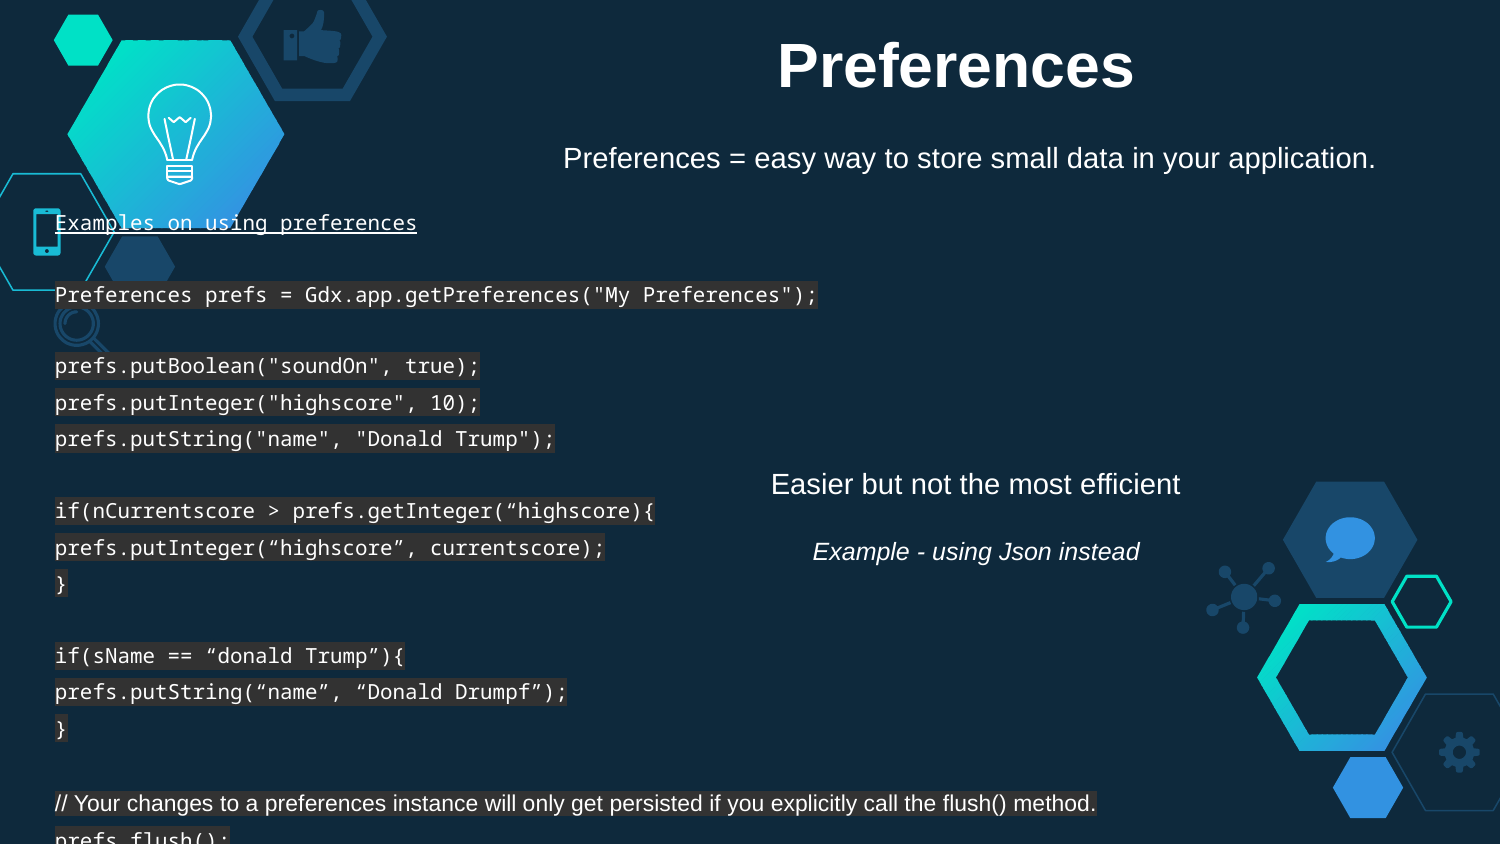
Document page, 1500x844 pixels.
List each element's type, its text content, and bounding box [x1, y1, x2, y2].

text_box Preferences = easy way to store small data in your application. [548, 124, 1395, 196]
text_box Preferences [762, 10, 1181, 113]
text_box Easier but not the most efficient Example - using Json instead [755, 450, 1208, 660]
text_box Examples on using preferences Preferences prefs = Gdx.app.getPreferences("My Preferences"); prefs.putBoolean("soundOn", true); prefs.putInteger("highscore", 10); prefs.putString("name", "Donald Trump"); if(nCurrentscore > prefs.getInteger(“highscore){ prefs.putInteger(“highscore”, currentscore); } if(sName == “donald Trump”){ prefs.putString(“name”, “Donald Drumpf”); } // Your changes to a preferences instance will only get persisted if you explicitly call the flush() method. prefs.flush(); [40, 183, 1270, 815]
